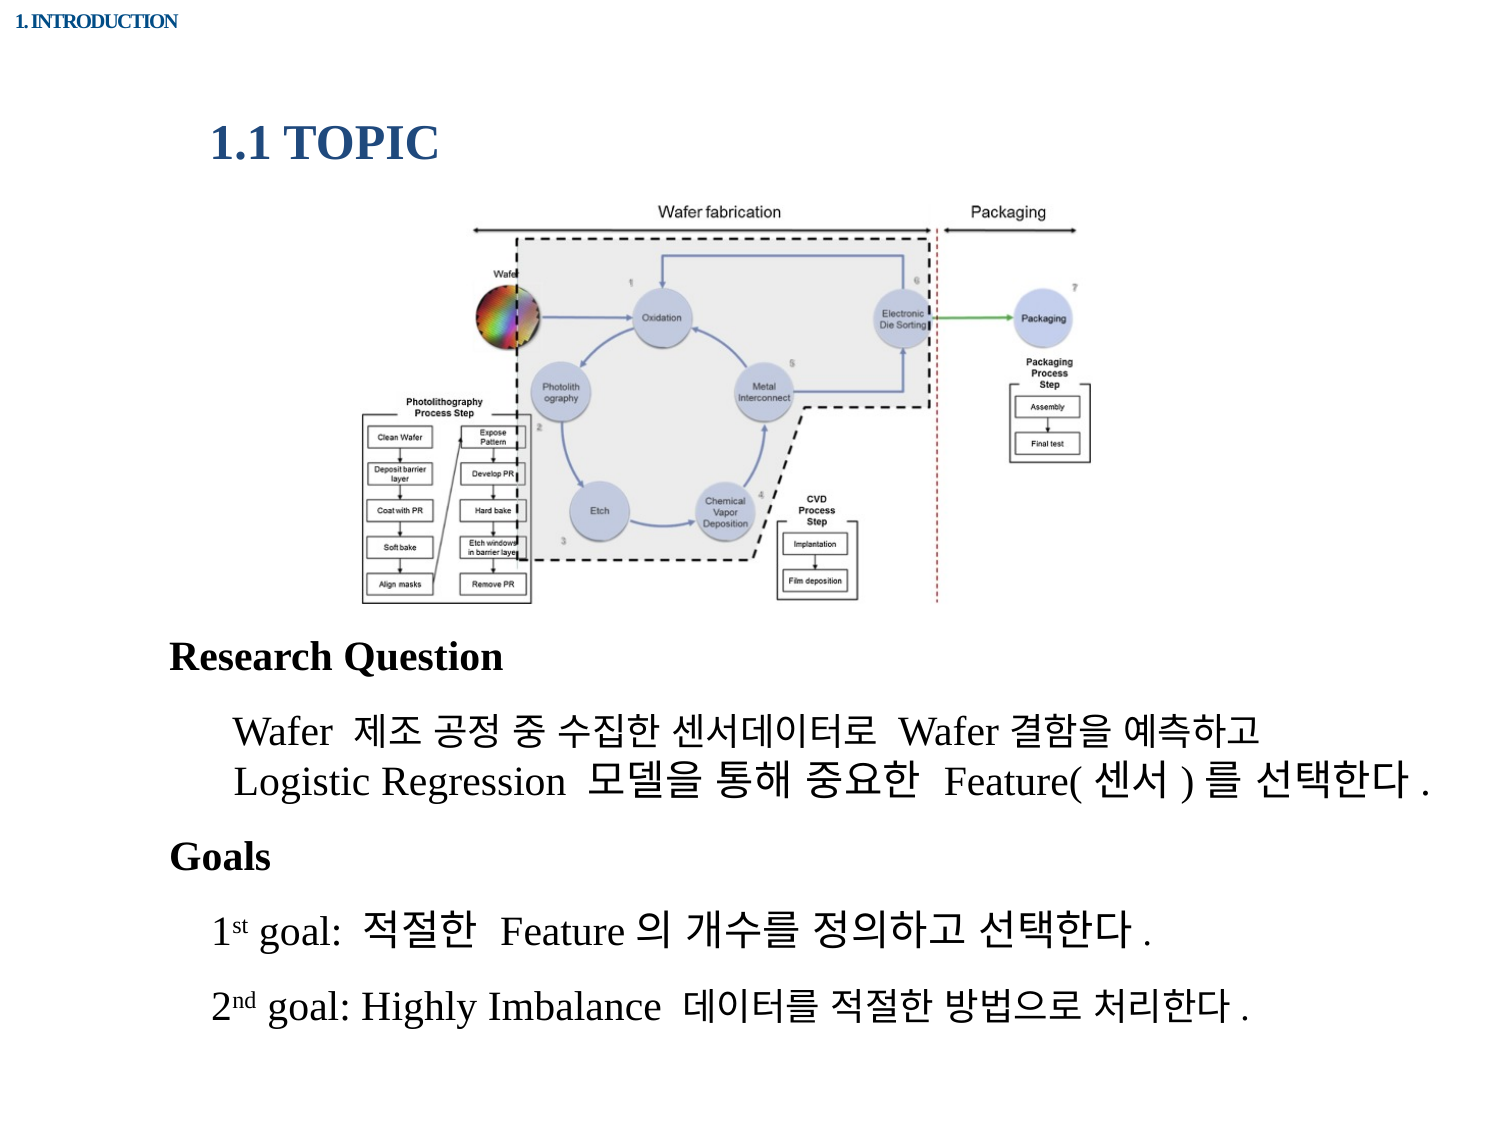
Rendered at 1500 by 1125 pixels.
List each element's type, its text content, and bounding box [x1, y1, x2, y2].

text_box 1. INTRODUCTION [0, 0, 195, 40]
text_box 1.1 TOPIC [194, 101, 479, 177]
text_box Research Question Wafer 제조 공정 중 수집한 센서데이터로 Wafer결함을 예측하고 Logistic Regression 모델을 통해 중요한 Feature(센서)를 선택한다. Goals 1st goal: 적절한 Feature의 개수를 정의하고 선택한다. 2nd goal: Highly Imbalance 데이터를 적절한 방법으로 처리한다. [154, 621, 1436, 1125]
picture [359, 196, 1093, 607]
